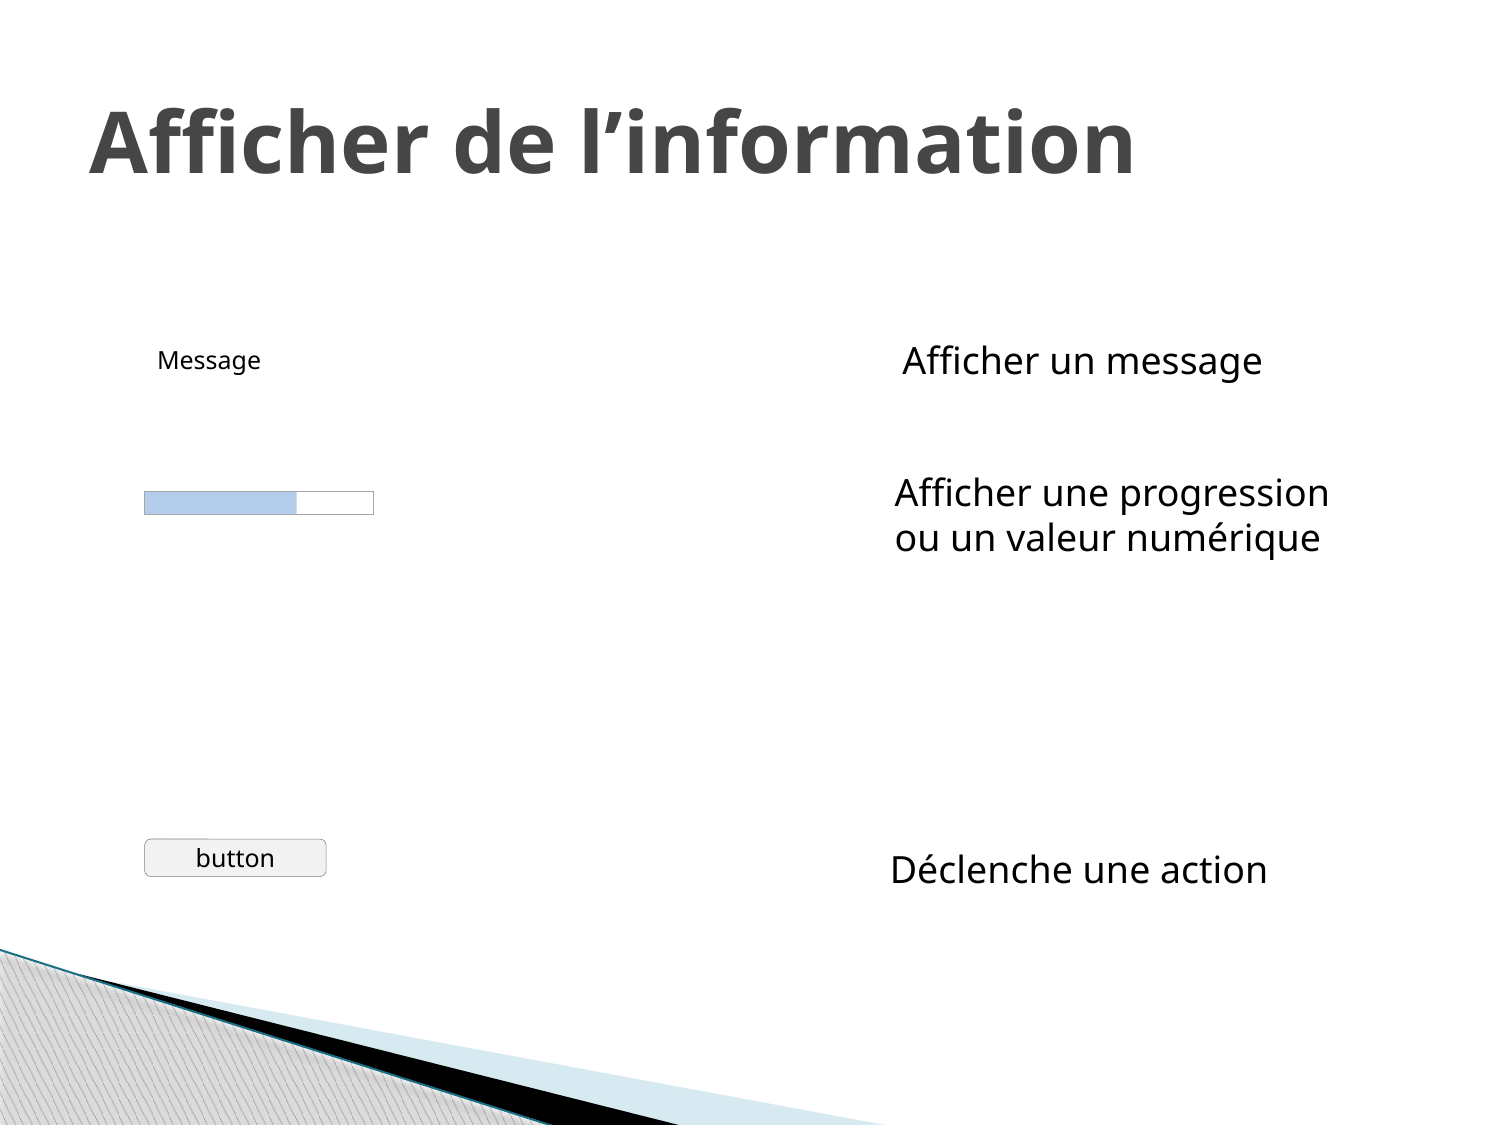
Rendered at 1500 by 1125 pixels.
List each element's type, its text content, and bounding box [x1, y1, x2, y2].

text_box Message [142, 341, 283, 379]
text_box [144, 491, 374, 515]
text_box button [140, 834, 331, 882]
title Afficher de l’information [75, 45, 1425, 233]
text_box Afficher une progression ou un valeur numérique [879, 461, 1376, 566]
text_box Déclenche une action [875, 838, 1284, 899]
text_box Afficher un message [887, 329, 1279, 390]
